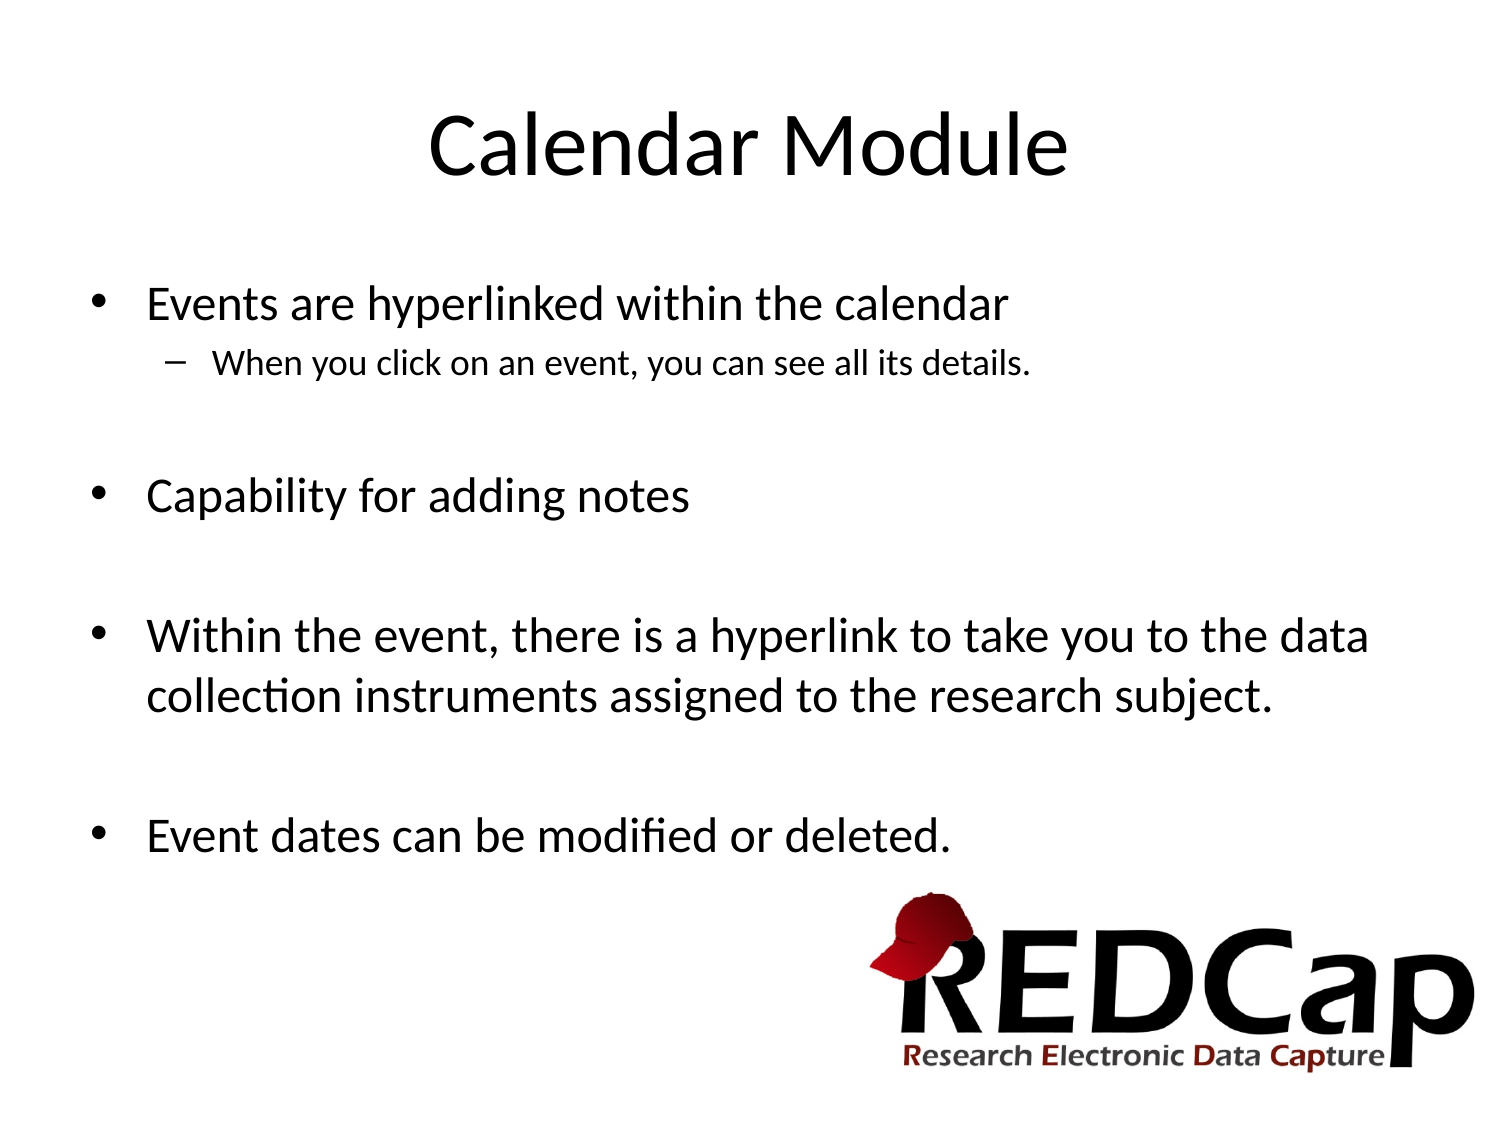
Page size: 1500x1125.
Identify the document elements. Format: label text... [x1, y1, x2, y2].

list Events are hyperlinked within the calendar When you click on an event, you can see all its details. Capability for adding notes Within the event, there is a hyperlink to take you to the data collection instruments assigned to the research subject. Event dates can be modified or deleted. [75, 262, 1425, 1005]
picture [862, 887, 1476, 1091]
title Calendar Module [75, 45, 1425, 233]
